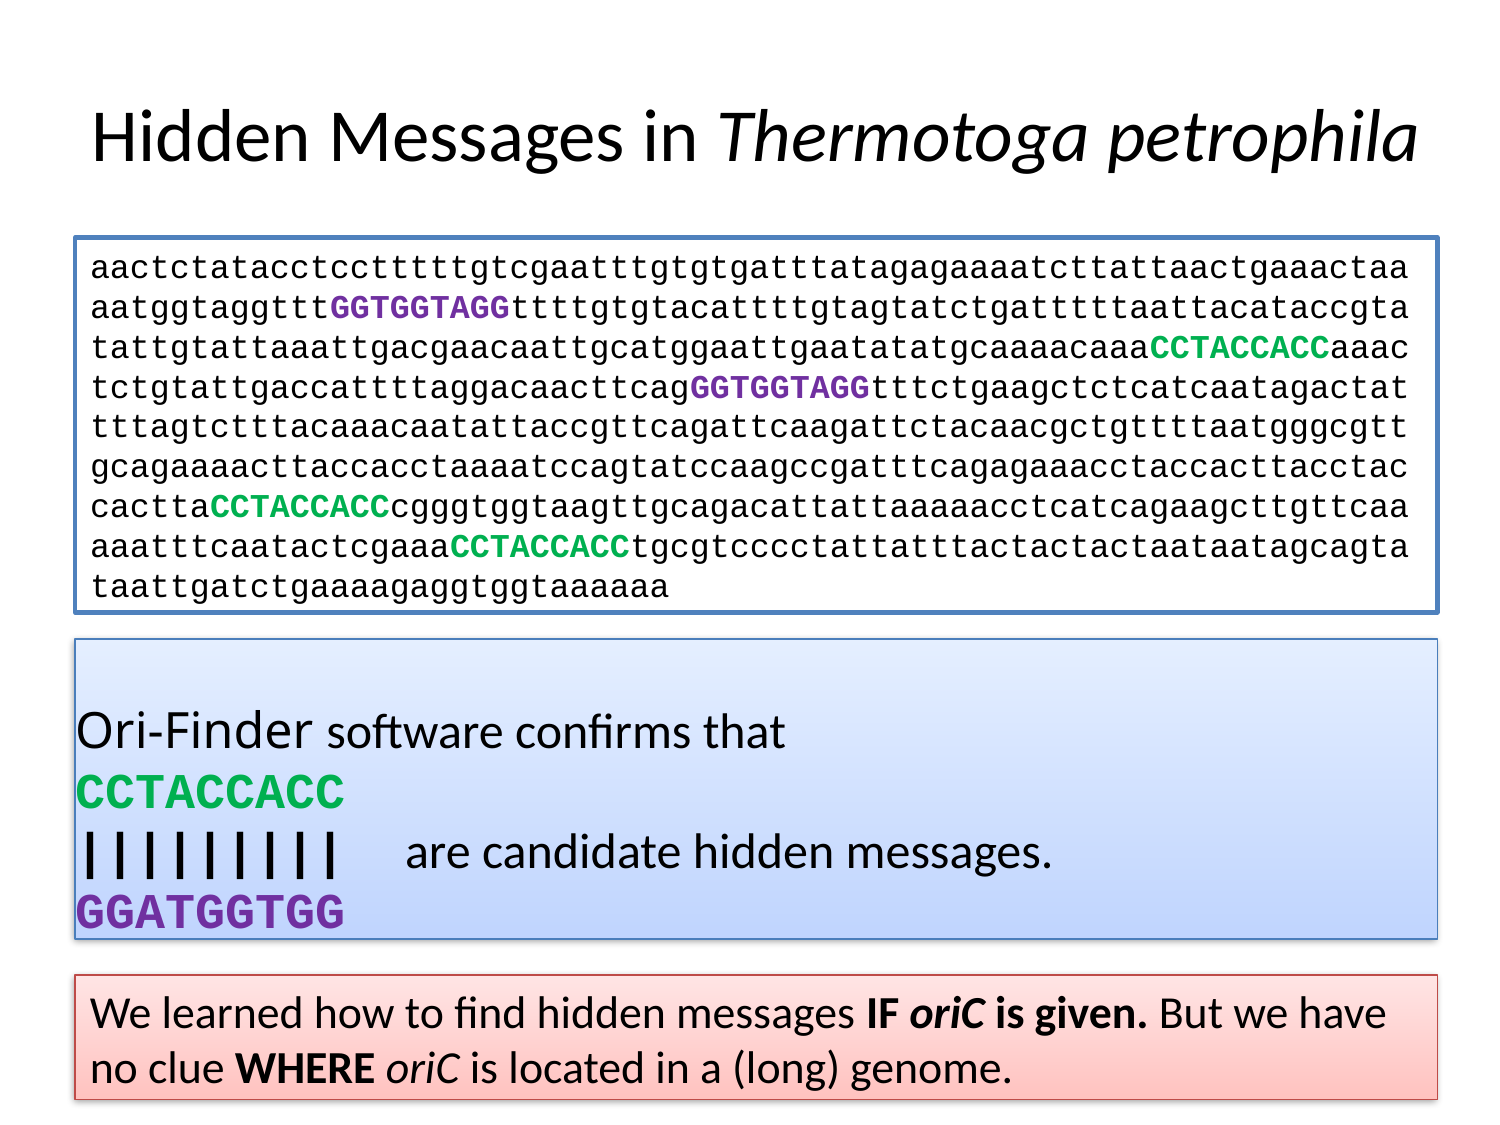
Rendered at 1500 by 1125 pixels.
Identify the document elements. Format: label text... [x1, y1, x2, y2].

text_box We learned how to find hidden messages IF oriC is given. But we have no clue WHERE oriC is located in a (long) genome. [74, 974, 1438, 1100]
list aactctatacctcctttttgtcgaatttgtgtgatttatagagaaaatcttattaactgaaactaaaatggtaggtttGGTGGTAGGttttgtgtacattttgtagtatctgatttttaattacataccgtatattgtattaaattgacgaacaattgcatggaattgaatatatgcaaaacaaaCCTACCACCaaactctgtattgaccattttaggacaacttcagGGTGGTAGGtttctgaagctctcatcaatagactattttagtctttacaaacaatattaccgttcagattcaagattctacaacgctgttttaatgggcgttgcagaaaacttaccacctaaaatccagtatccaagccgatttcagagaaacctaccacttacctaccacttaCCTACCACCcgggtggtaagttgcagacattattaaaaacctcatcagaagcttgttcaaaaatttcaatactcgaaaCCTACCACCtgcgtcccctattatttactactactaataatagcagtataattgatctgaaaagaggtggtaaaaaa [73, 235, 1440, 615]
text_box Ori-Finder software confirms that CCTACCACC ||||||||| are candidate hidden messages. GGATGGTGG [74, 638, 1438, 940]
text_box Hidden Messages in Thermotoga petrophila [24, 37, 1488, 225]
